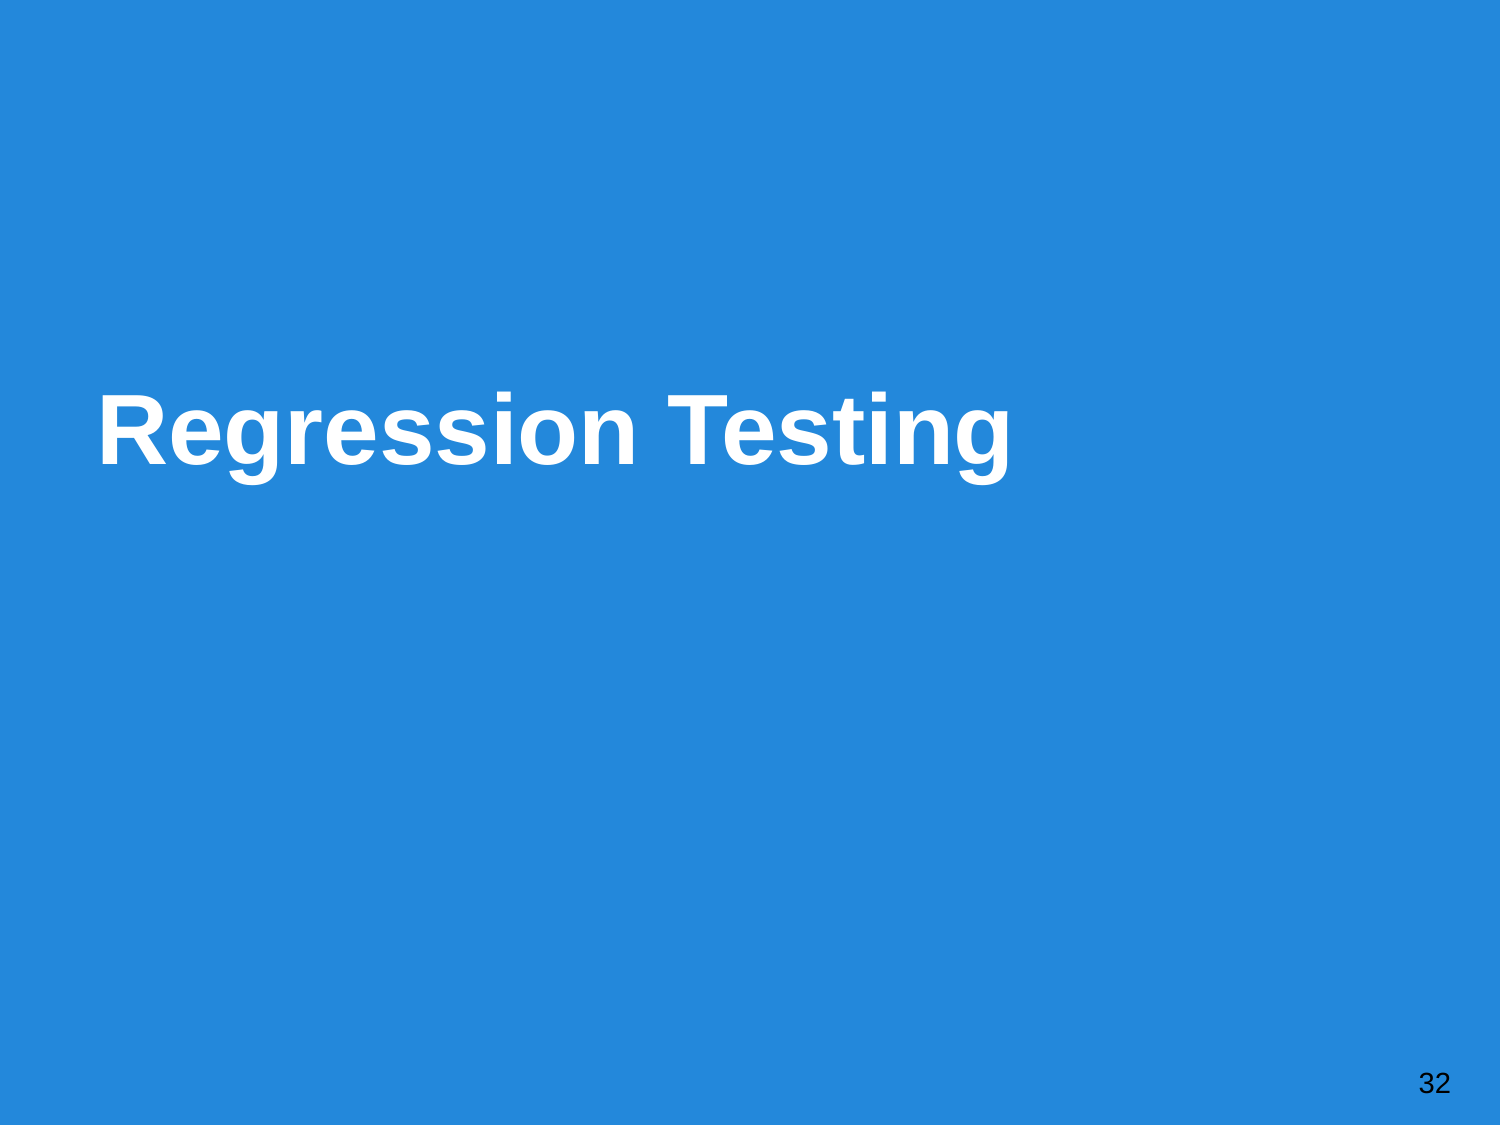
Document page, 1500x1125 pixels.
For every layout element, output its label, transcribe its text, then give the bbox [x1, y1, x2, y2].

slide_number ‹#› [1403, 1038, 1494, 1125]
text_box Regression Testing [81, 349, 1397, 724]
